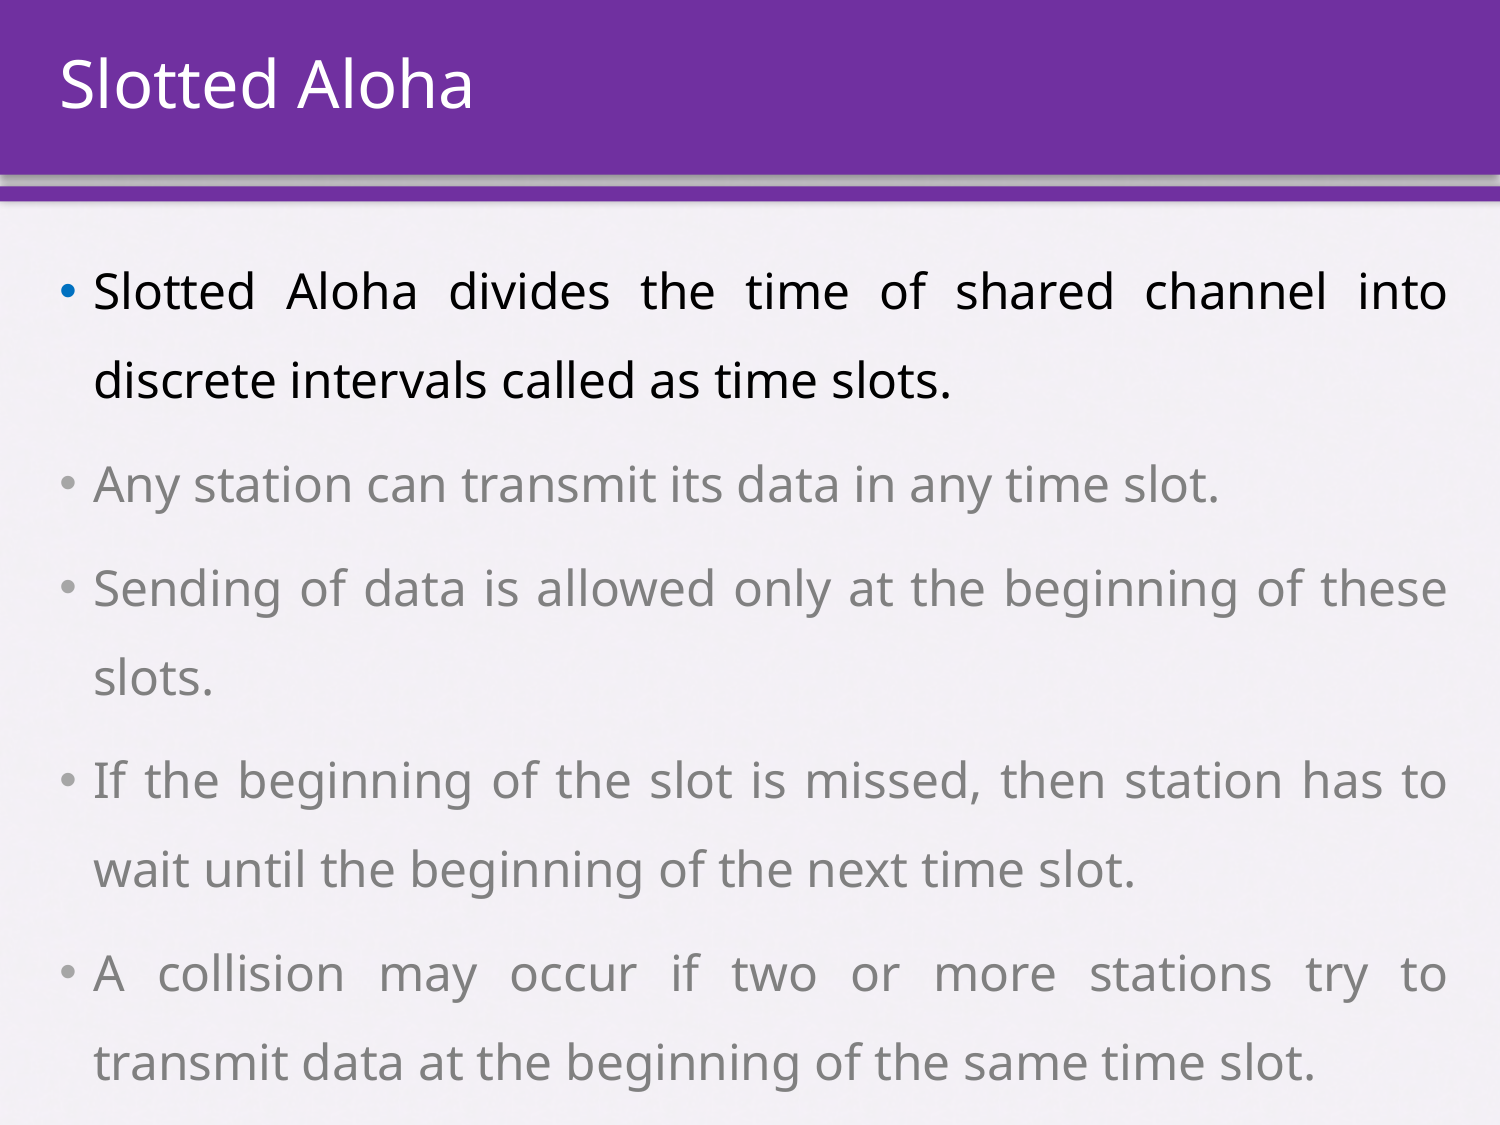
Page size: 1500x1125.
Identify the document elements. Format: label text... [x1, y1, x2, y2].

list Slotted Aloha divides the time of shared channel into discrete intervals called as time slots. Any station can transmit its data in any time slot. Sending of data is allowed only at the beginning of these slots. If the beginning of the slot is missed, then station has to wait until the beginning of the next time slot. A collision may occur if two or more stations try to transmit data at the beginning of the same time slot. [44, 223, 1464, 1109]
title Slotted Aloha [44, 0, 1464, 175]
